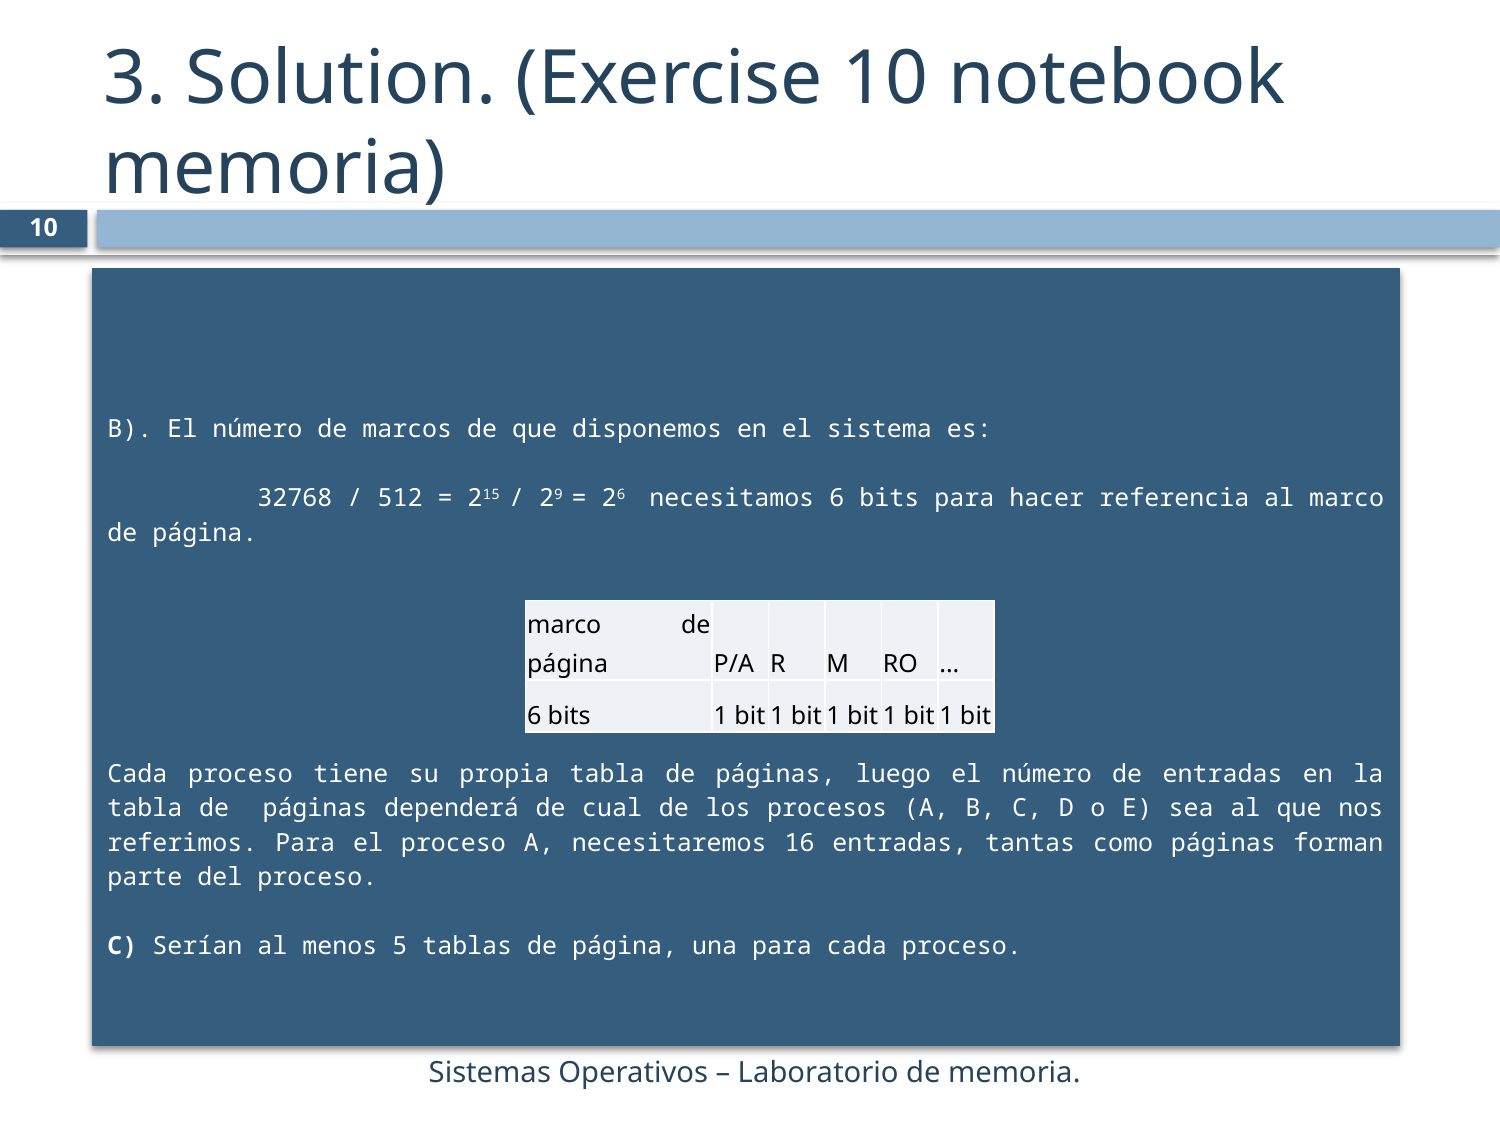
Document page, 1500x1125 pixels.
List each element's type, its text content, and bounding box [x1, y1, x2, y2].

table_header P/A [713, 601, 768, 679]
table_cell 6 bits [526, 681, 711, 731]
table_cell 1 bit [713, 681, 768, 731]
table_cell 1 bit [826, 681, 881, 731]
title 3. Solution. (Exercise 10 notebook memoria) [88, 37, 1500, 201]
table_cell 1 bit [939, 681, 993, 731]
table_cell 1 bit [882, 681, 937, 731]
footer Sistemas Operativos – Laboratorio de memoria. [206, 1041, 1096, 1102]
table_header ... [939, 601, 993, 679]
table_header M [826, 601, 881, 679]
table_header RO [882, 601, 937, 679]
table_cell 1 bit [769, 681, 824, 731]
table_header marco de página [526, 601, 711, 679]
slide_number 10 [0, 208, 88, 249]
text_box B). El número de marcos de que disponemos en el sistema es: 32768 / 512 = 215 / 29 = 26 necesitamos 6 bits para hacer referencia al marco de página. Cada proceso tiene su propia tabla de páginas, luego el número de entradas en la tabla de páginas dependerá de cual de los procesos (A, B, C, D o E) sea al que nos referimos. Para el proceso A, necesitaremos 16 entradas, tantas como páginas forman parte del proceso. C) Serían al menos 5 tablas de página, una para cada proceso. [92, 268, 1400, 1046]
table_header R [769, 601, 824, 679]
